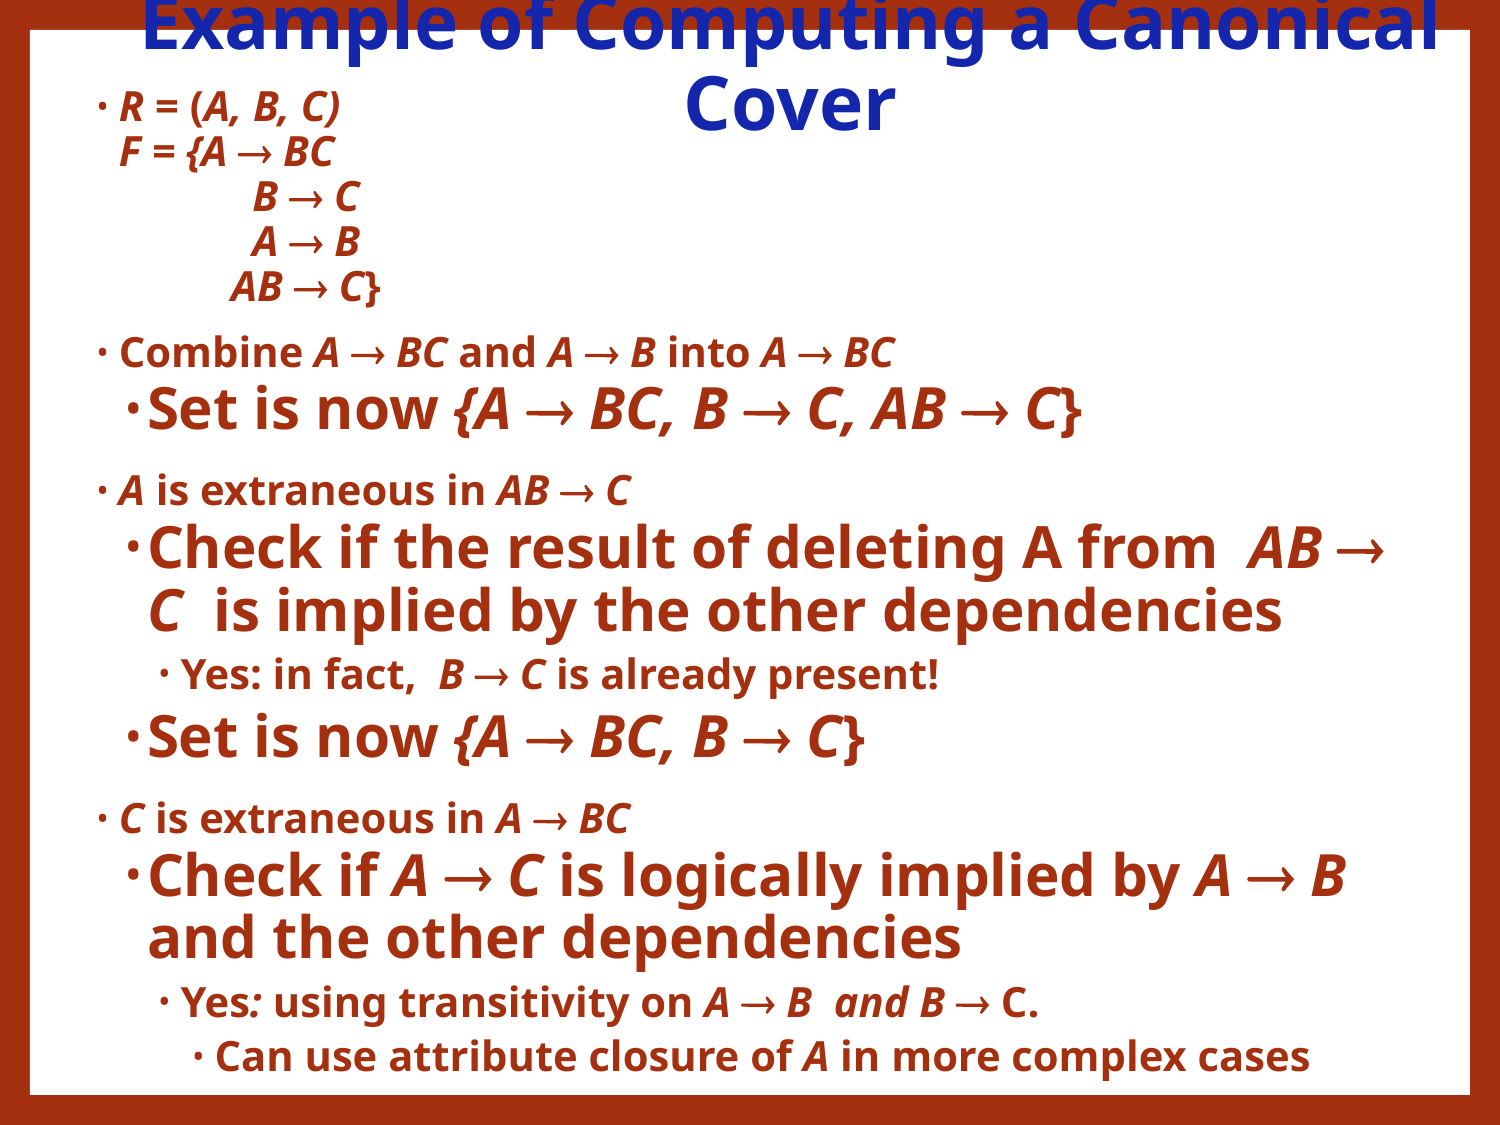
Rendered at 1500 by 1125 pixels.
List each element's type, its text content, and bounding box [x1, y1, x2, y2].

list R = (A, B, C) F = {A  BC B  C A  B AB  C} Combine A  BC and A  B into A  BC Set is now {A  BC, B  C, AB  C} A is extraneous in AB  C Check if the result of deleting A from AB  C is implied by the other dependencies Yes: in fact, B  C is already present! Set is now {A  BC, B  C} C is extraneous in A  BC Check if A  C is logically implied by A  B and the other dependencies Yes: using transitivity on A  B and B  C. Can use attribute closure of A in more complex cases The canonical cover is: A  B B  C [75, 78, 1425, 975]
title Example of Computing a Canonical Cover [29, 28, 1500, 104]
